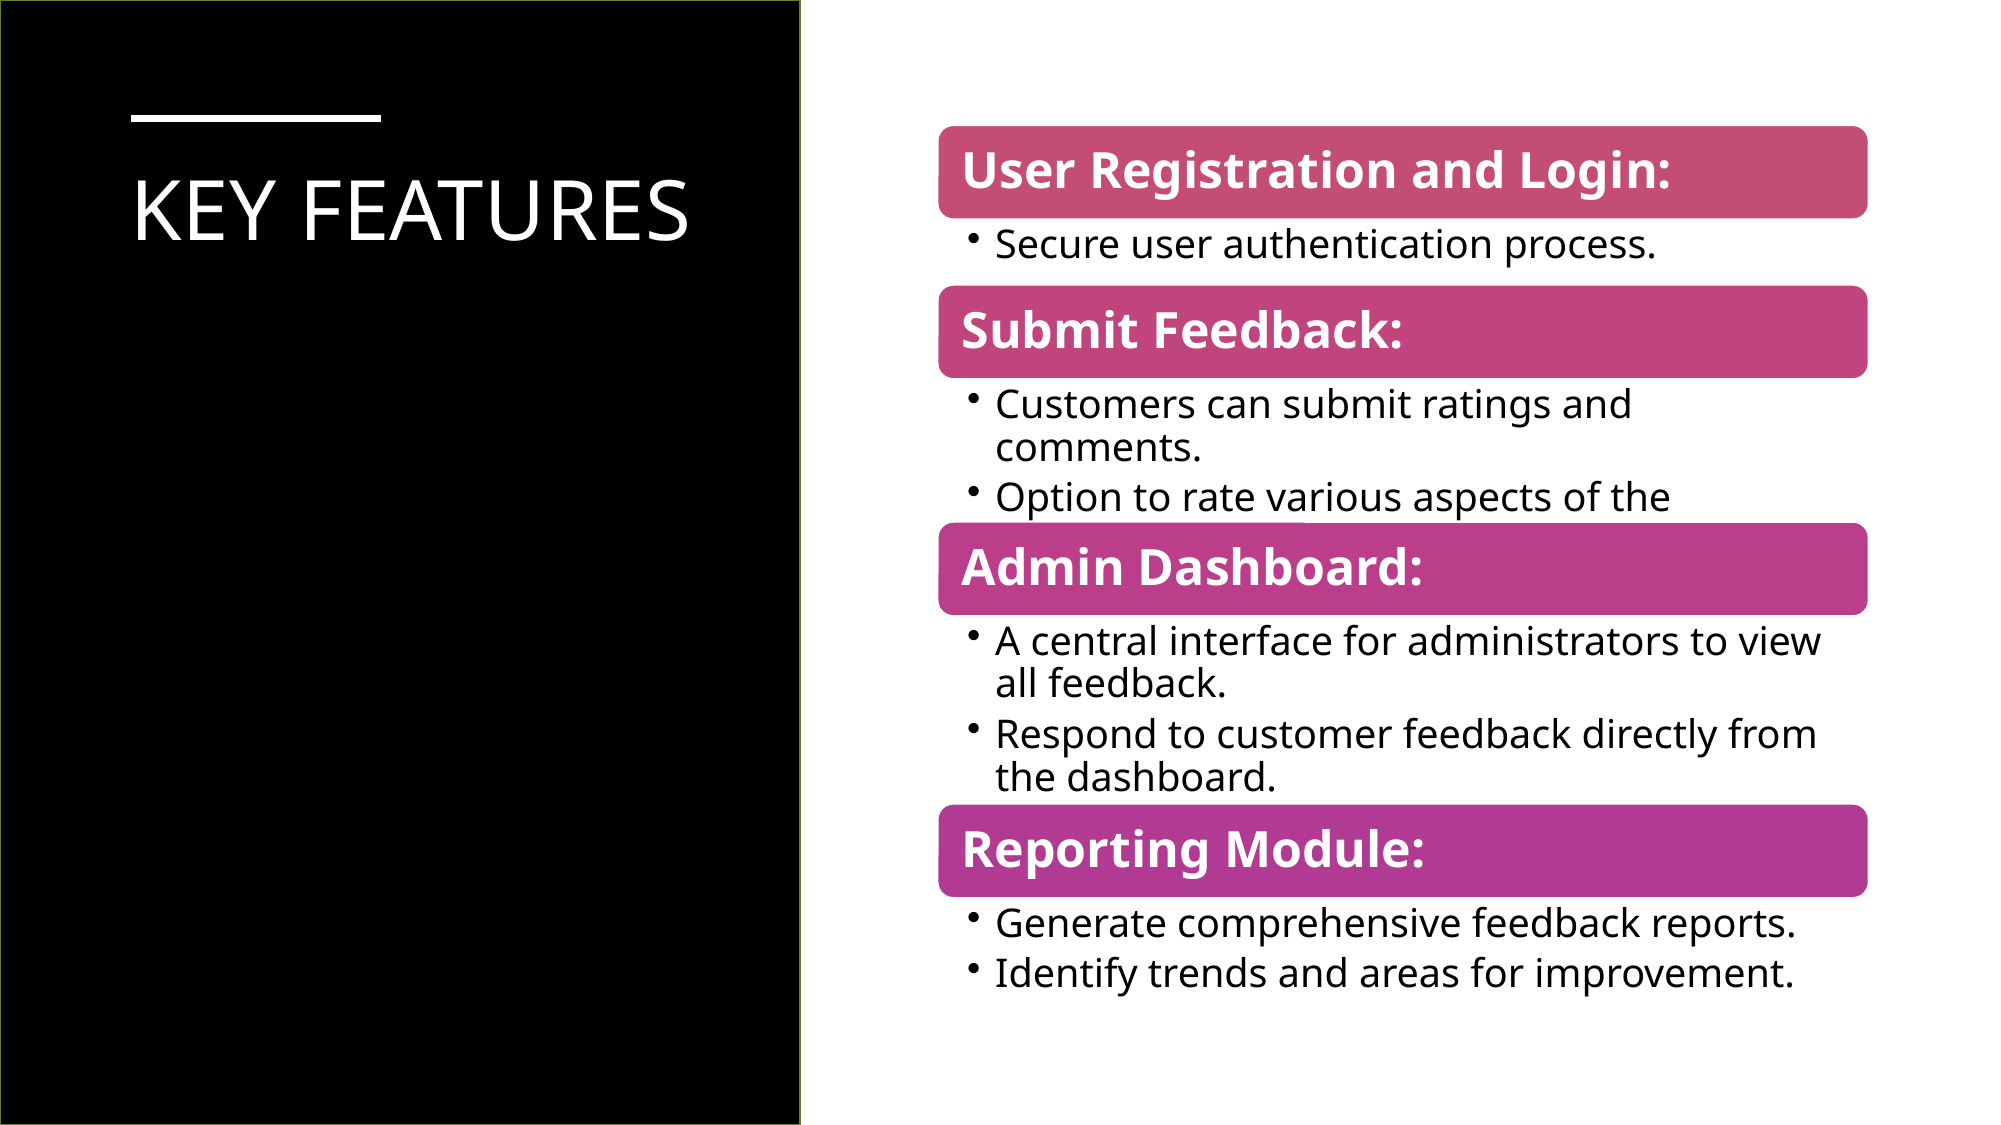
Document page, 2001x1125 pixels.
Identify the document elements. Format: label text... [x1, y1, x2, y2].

text_box [0, 0, 801, 1125]
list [937, 118, 1869, 1007]
text_box [801, 0, 2000, 1125]
title Key Features [115, 149, 727, 753]
